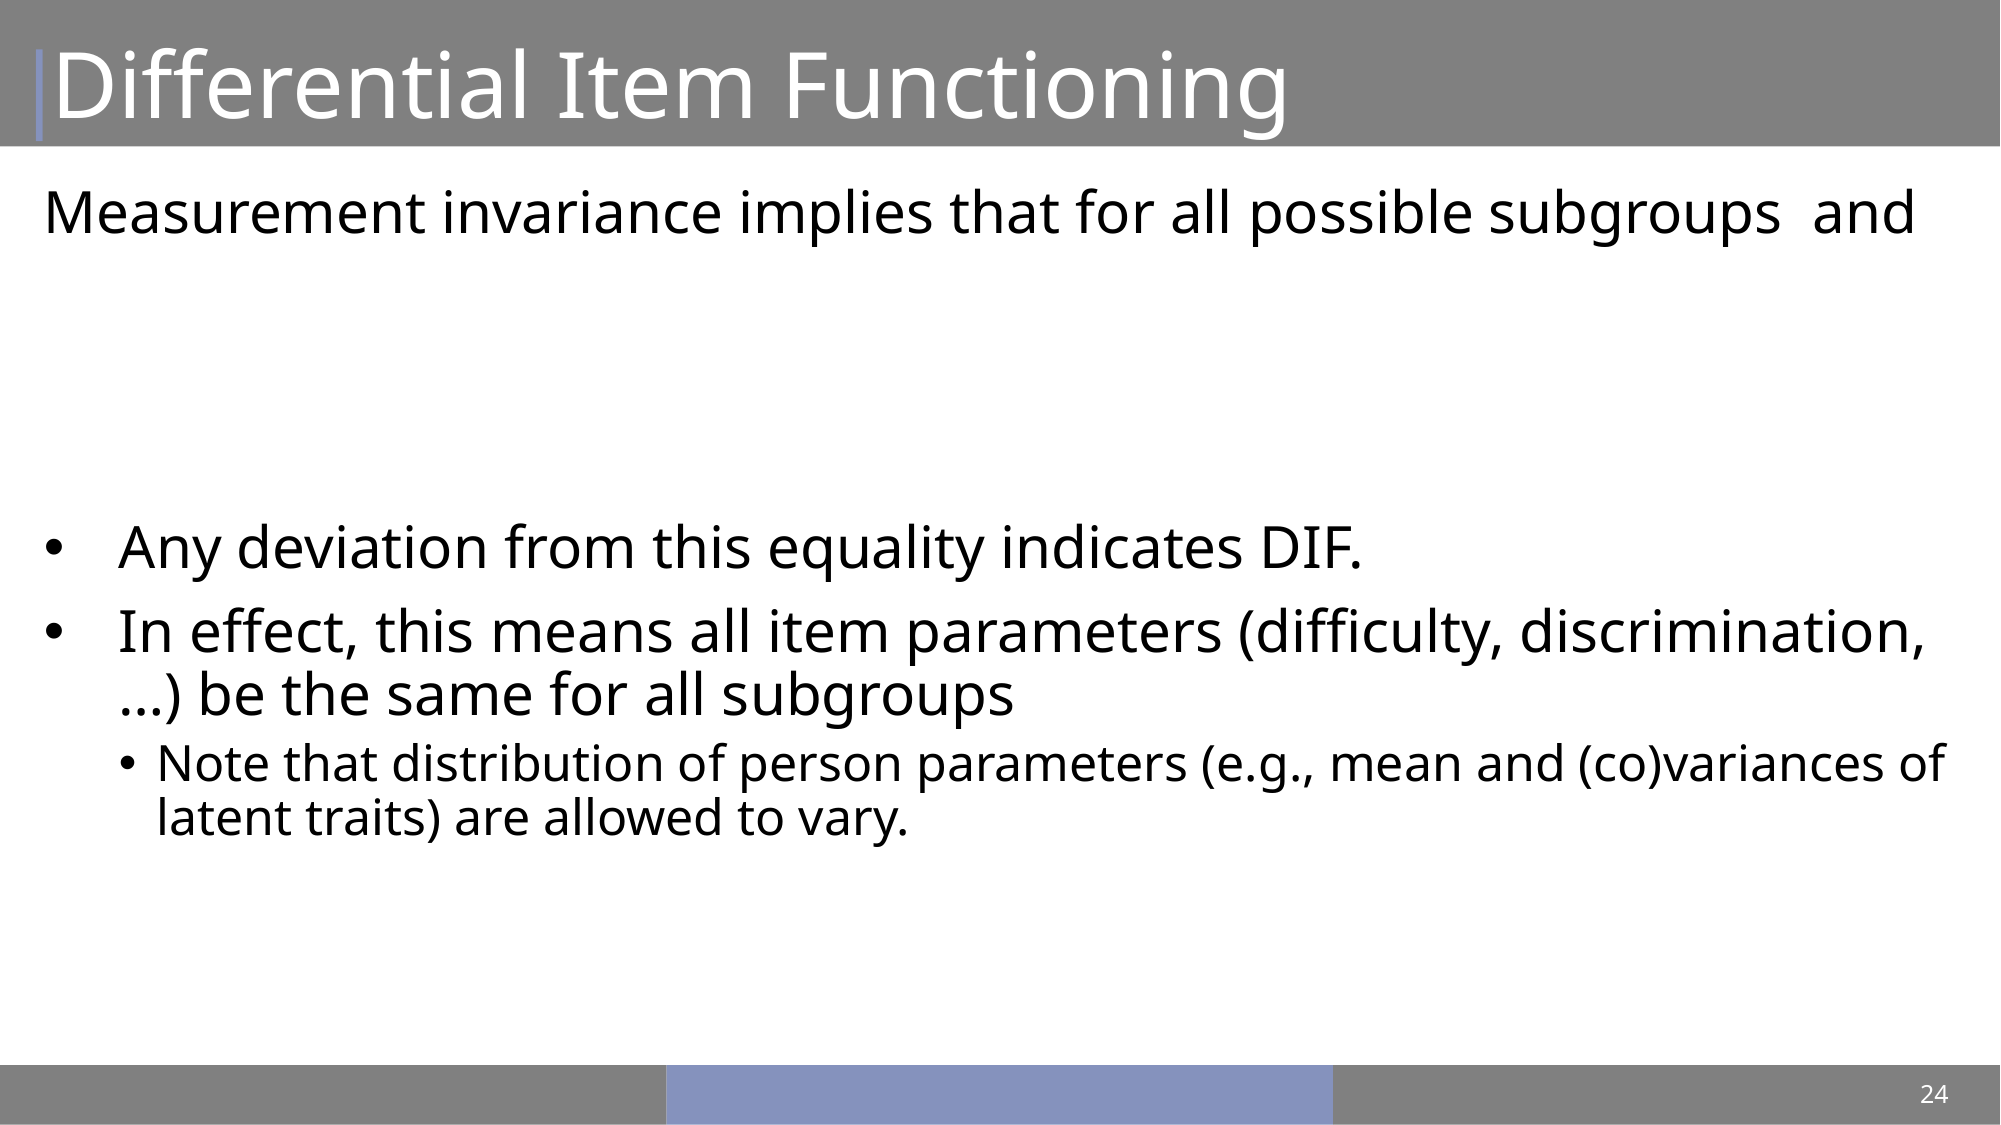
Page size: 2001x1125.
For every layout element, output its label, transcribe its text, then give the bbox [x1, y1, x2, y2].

title Differential Item Functioning [36, 30, 2000, 147]
slide_number 24 [1513, 1065, 1964, 1125]
